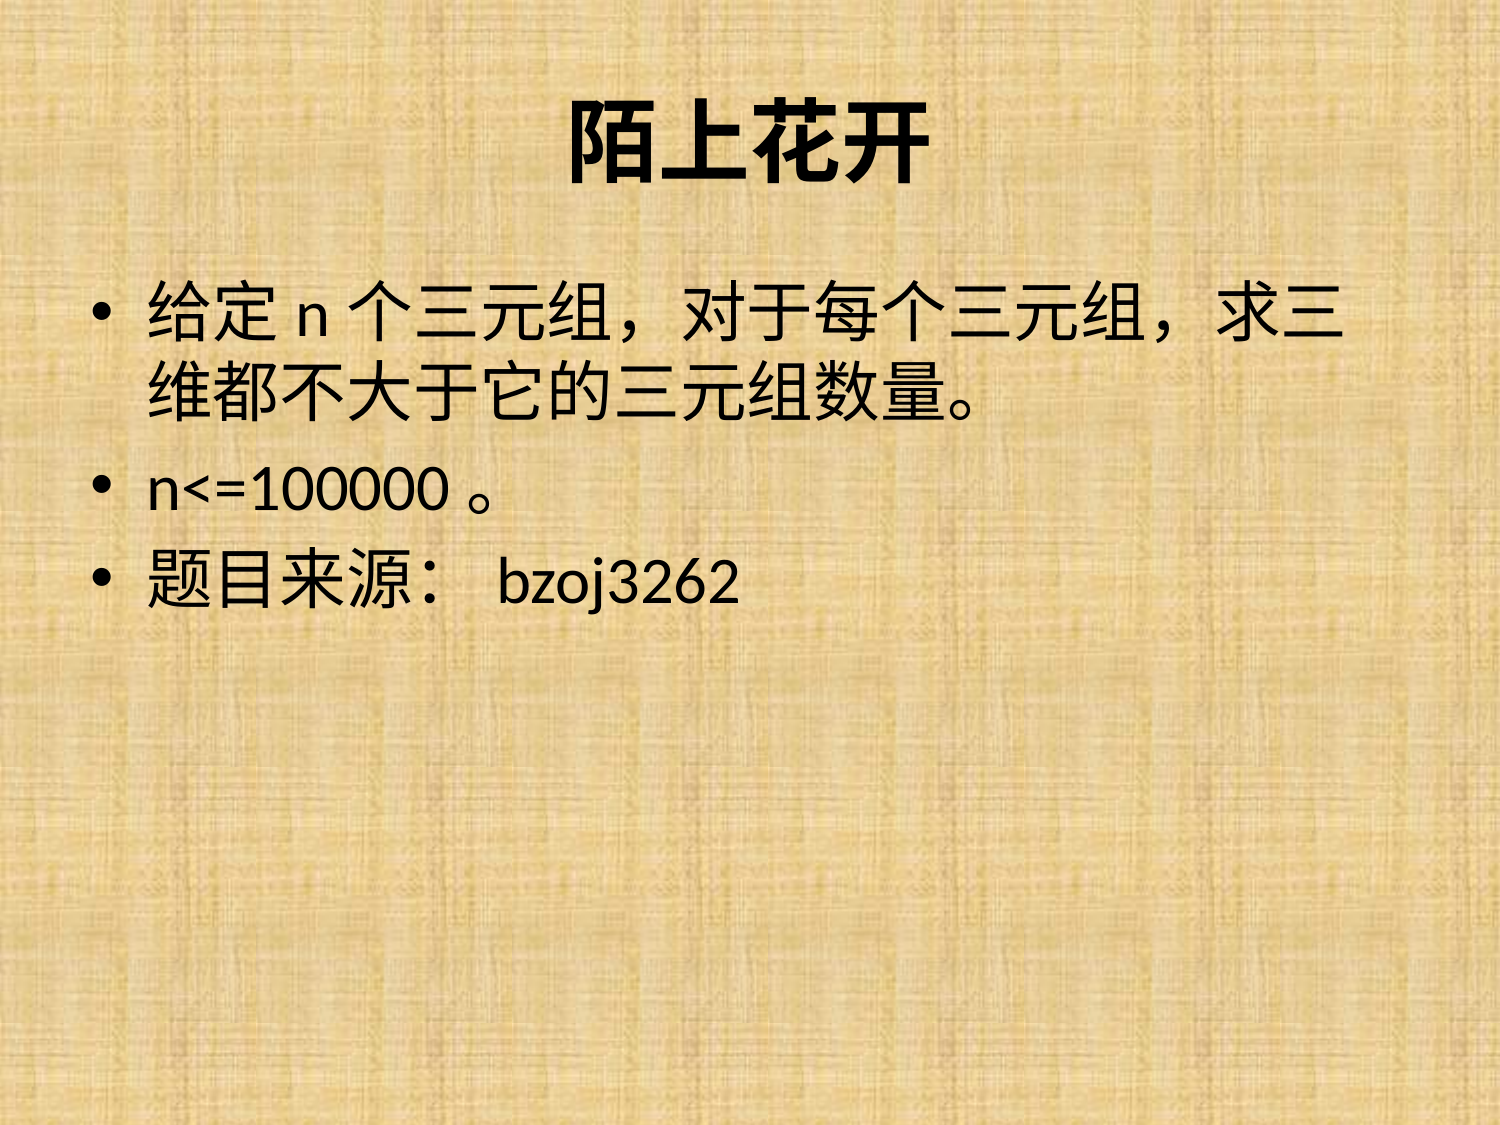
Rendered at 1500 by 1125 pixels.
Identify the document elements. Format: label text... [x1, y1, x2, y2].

list 给定n个三元组，对于每个三元组，求三维都不大于它的三元组数量。 n<=100000。 题目来源：bzoj3262 [75, 262, 1425, 1005]
picture [0, 0, 1500, 1125]
title 陌上花开 [75, 45, 1425, 233]
